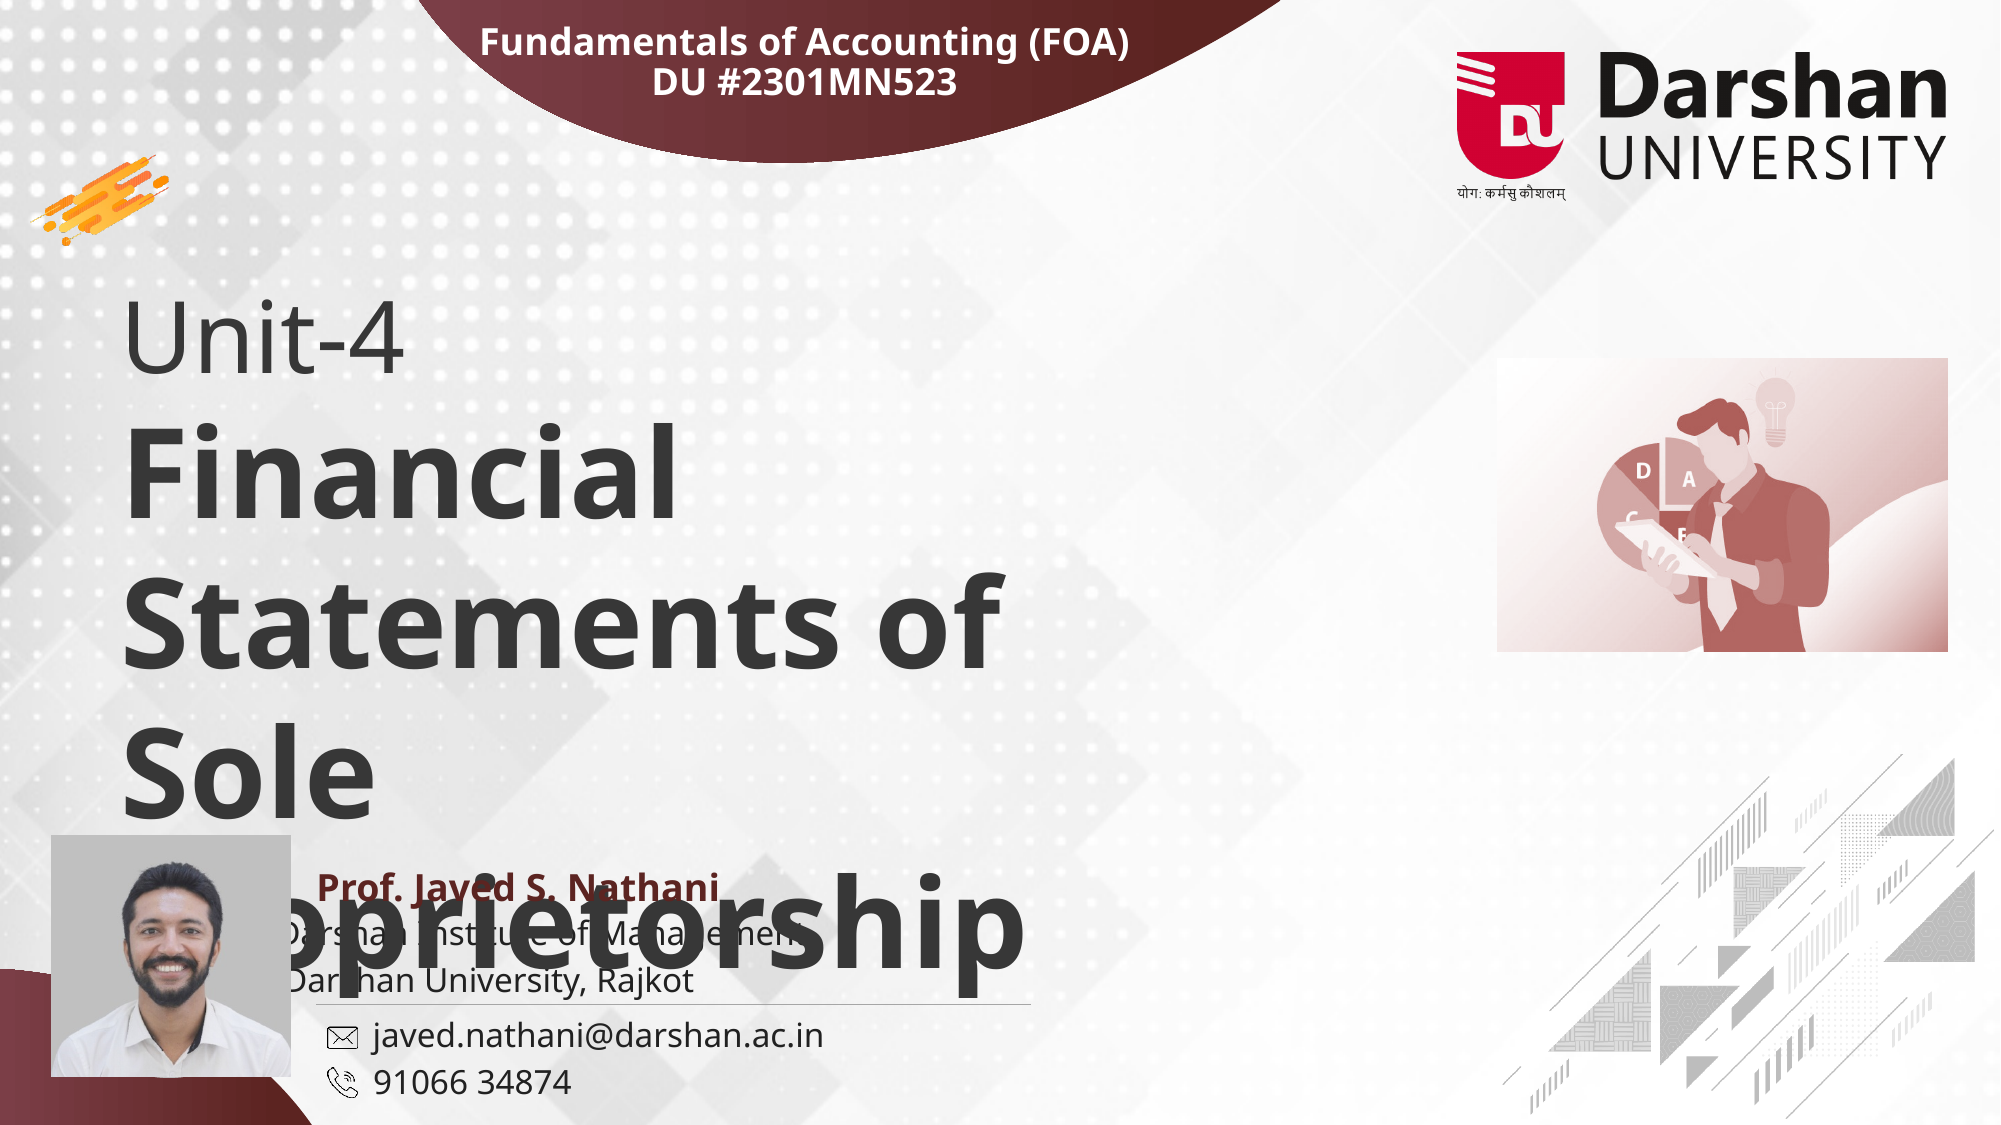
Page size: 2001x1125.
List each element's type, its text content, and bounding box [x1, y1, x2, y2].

list javed.nathani@darshan.ac.in [357, 1013, 971, 1061]
picture [1457, 52, 1946, 201]
picture [327, 1022, 357, 1053]
list Prof. Javed S. Nathani [301, 865, 1217, 913]
picture [327, 1067, 358, 1098]
picture [51, 835, 291, 1077]
picture [10, 137, 189, 265]
list Fundamentals of Accounting (FOA) DU #2301MN523 [423, 0, 1186, 131]
title Unit-4 Financial Statements of Sole Proprietorship [105, 265, 1260, 635]
list 91066 34874 [358, 1059, 972, 1108]
